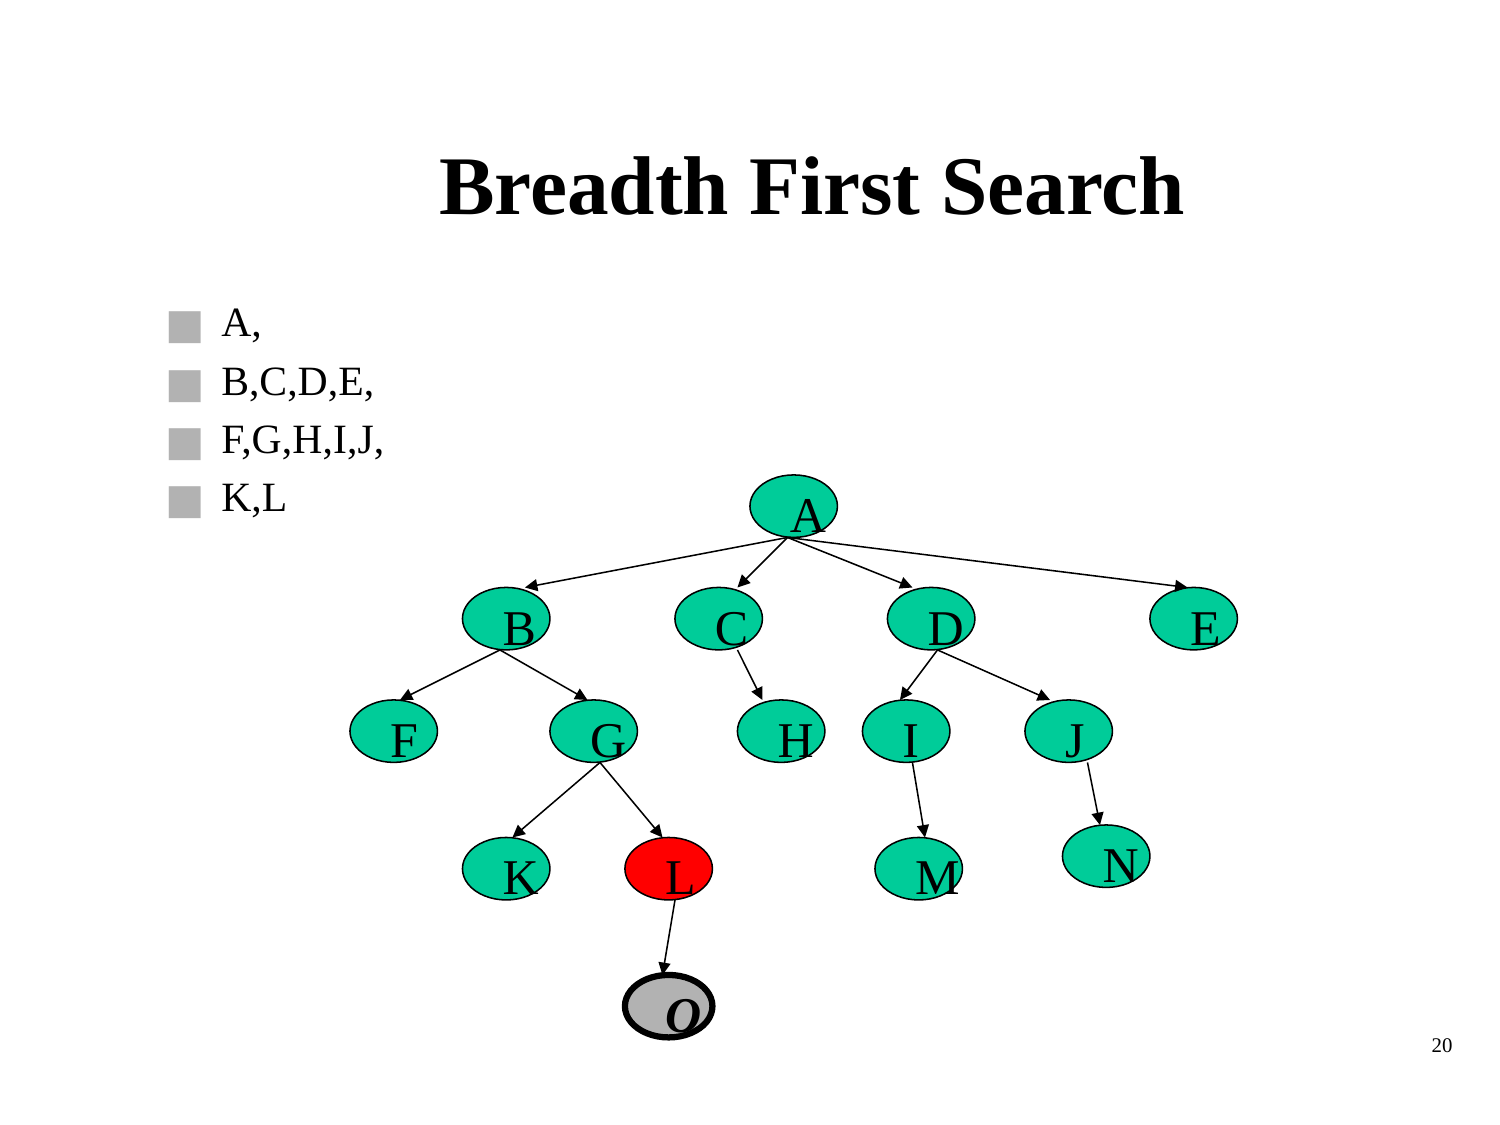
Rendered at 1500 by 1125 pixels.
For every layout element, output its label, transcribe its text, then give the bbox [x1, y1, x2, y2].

slide_number ‹#› [1155, 1024, 1468, 1100]
text_box A, B,C,D,E, F,G,H,I,J, K,L [149, 287, 1425, 425]
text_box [349, 474, 1238, 1038]
title Breadth First Search [174, 87, 1450, 275]
